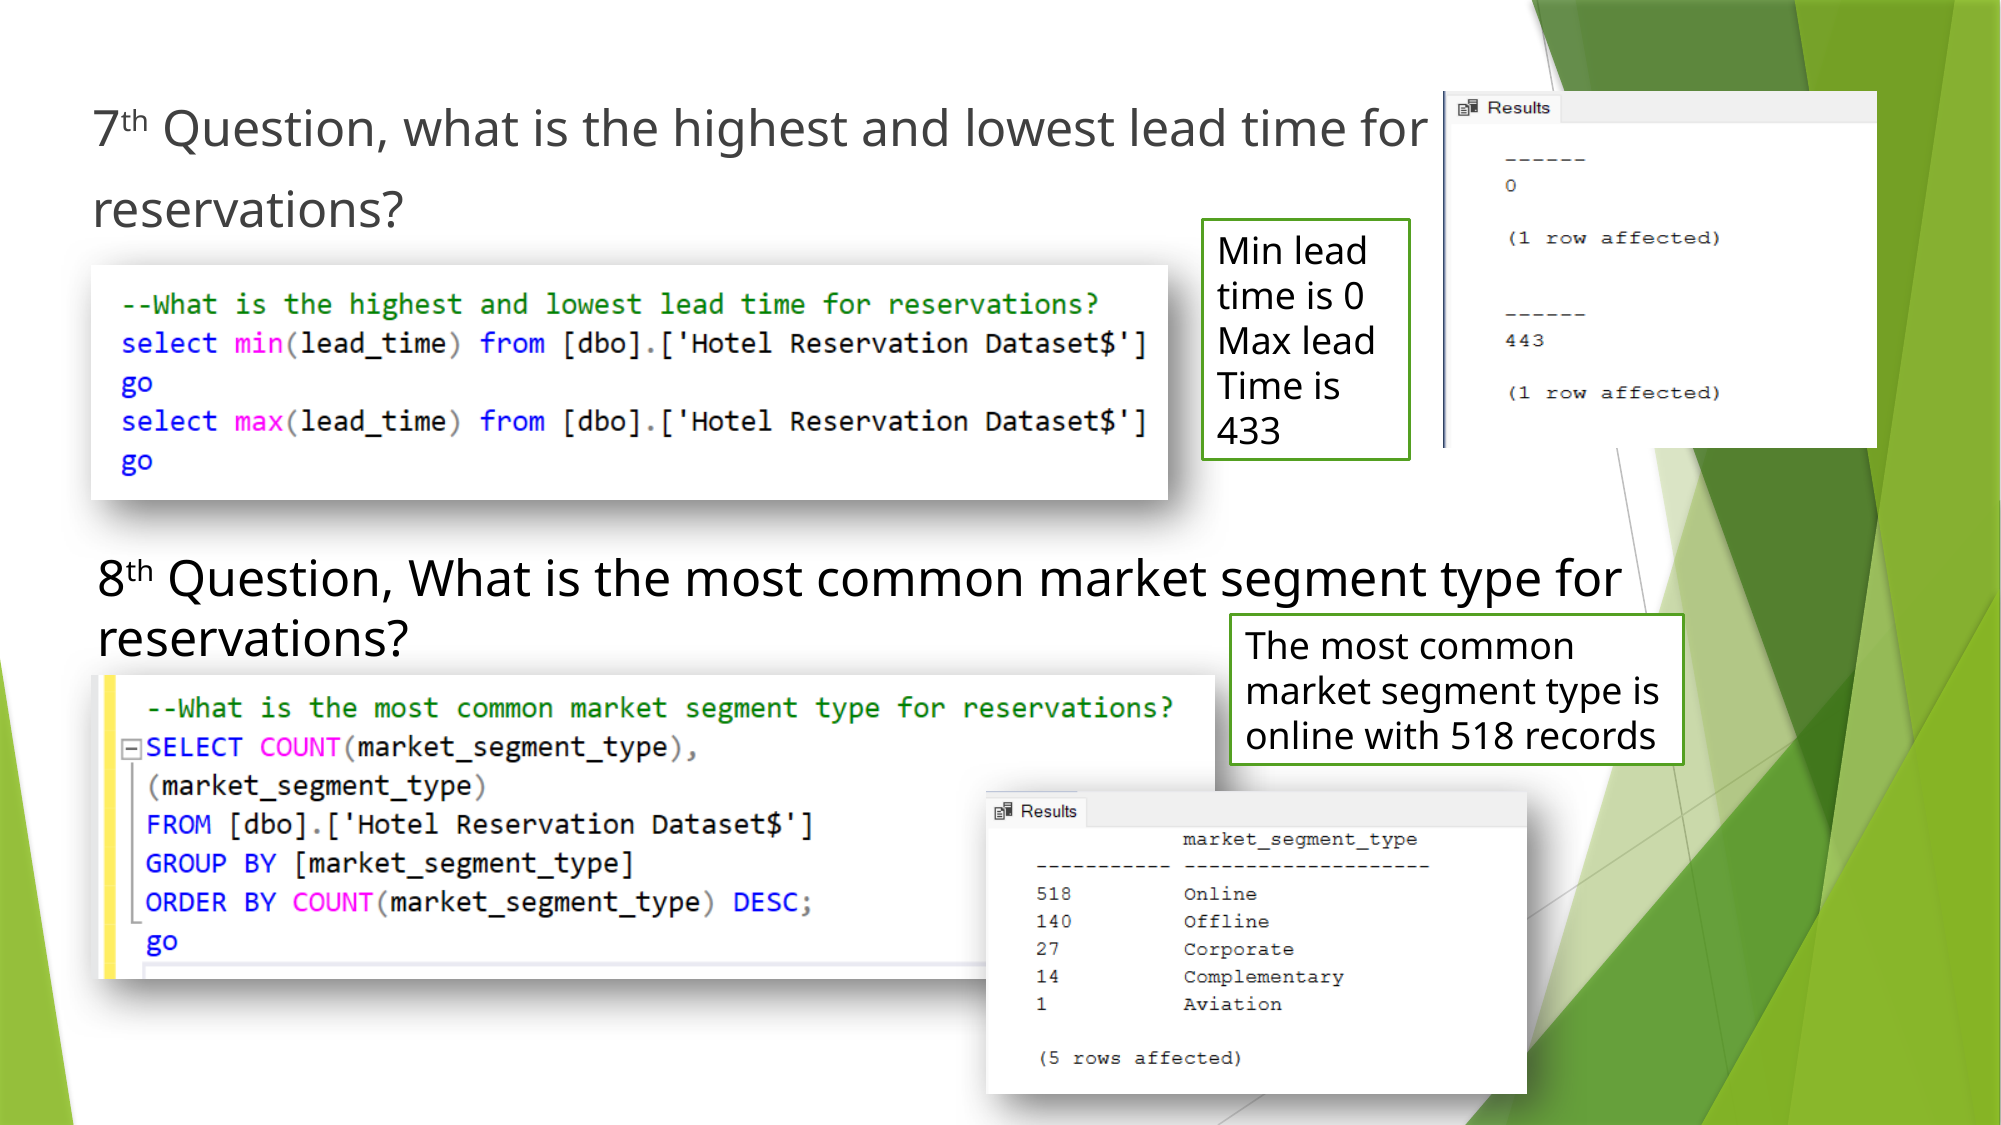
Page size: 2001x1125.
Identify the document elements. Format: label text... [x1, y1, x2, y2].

picture [1443, 91, 1877, 449]
text_box The most common market segment type is online with 518 records [1229, 613, 1685, 766]
list 7th Question, what is the highest and lowest lead time for reservations? [77, 88, 1799, 252]
picture [91, 674, 1528, 1095]
picture [91, 264, 1169, 500]
text_box 8th Question, What is the most common market segment type for reservations? [82, 538, 1653, 674]
text_box Min lead time is 0 Max lead Time is 433 [1201, 218, 1411, 461]
